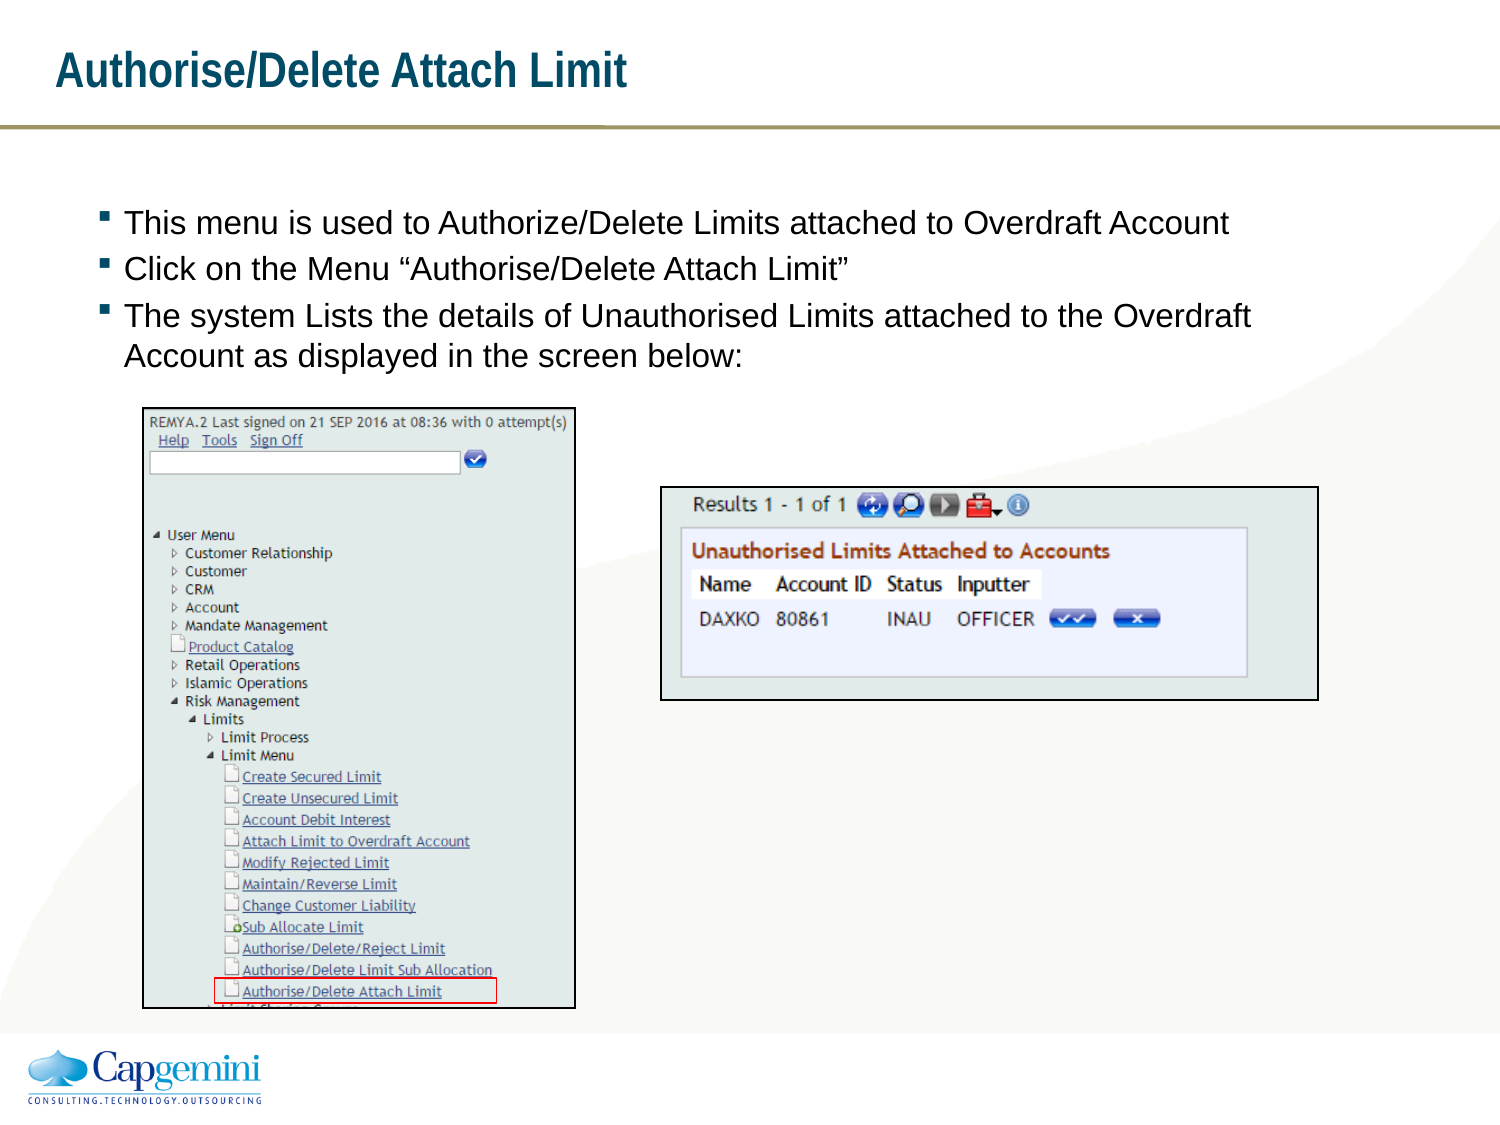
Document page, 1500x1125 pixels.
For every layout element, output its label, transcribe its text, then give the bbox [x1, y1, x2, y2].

picture [0, 0, 1500, 125]
list This menu is used to Authorize/Delete Limits attached to Overdraft Account Click on the Menu “Authorise/Delete Attach Limit” The system Lists the details of Unauthorised Limits attached to the Overdraft Account as displayed in the screen below: [81, 193, 1374, 1037]
picture [0, 130, 1500, 1125]
title Authorise/Delete Attach Limit [39, 22, 1470, 113]
